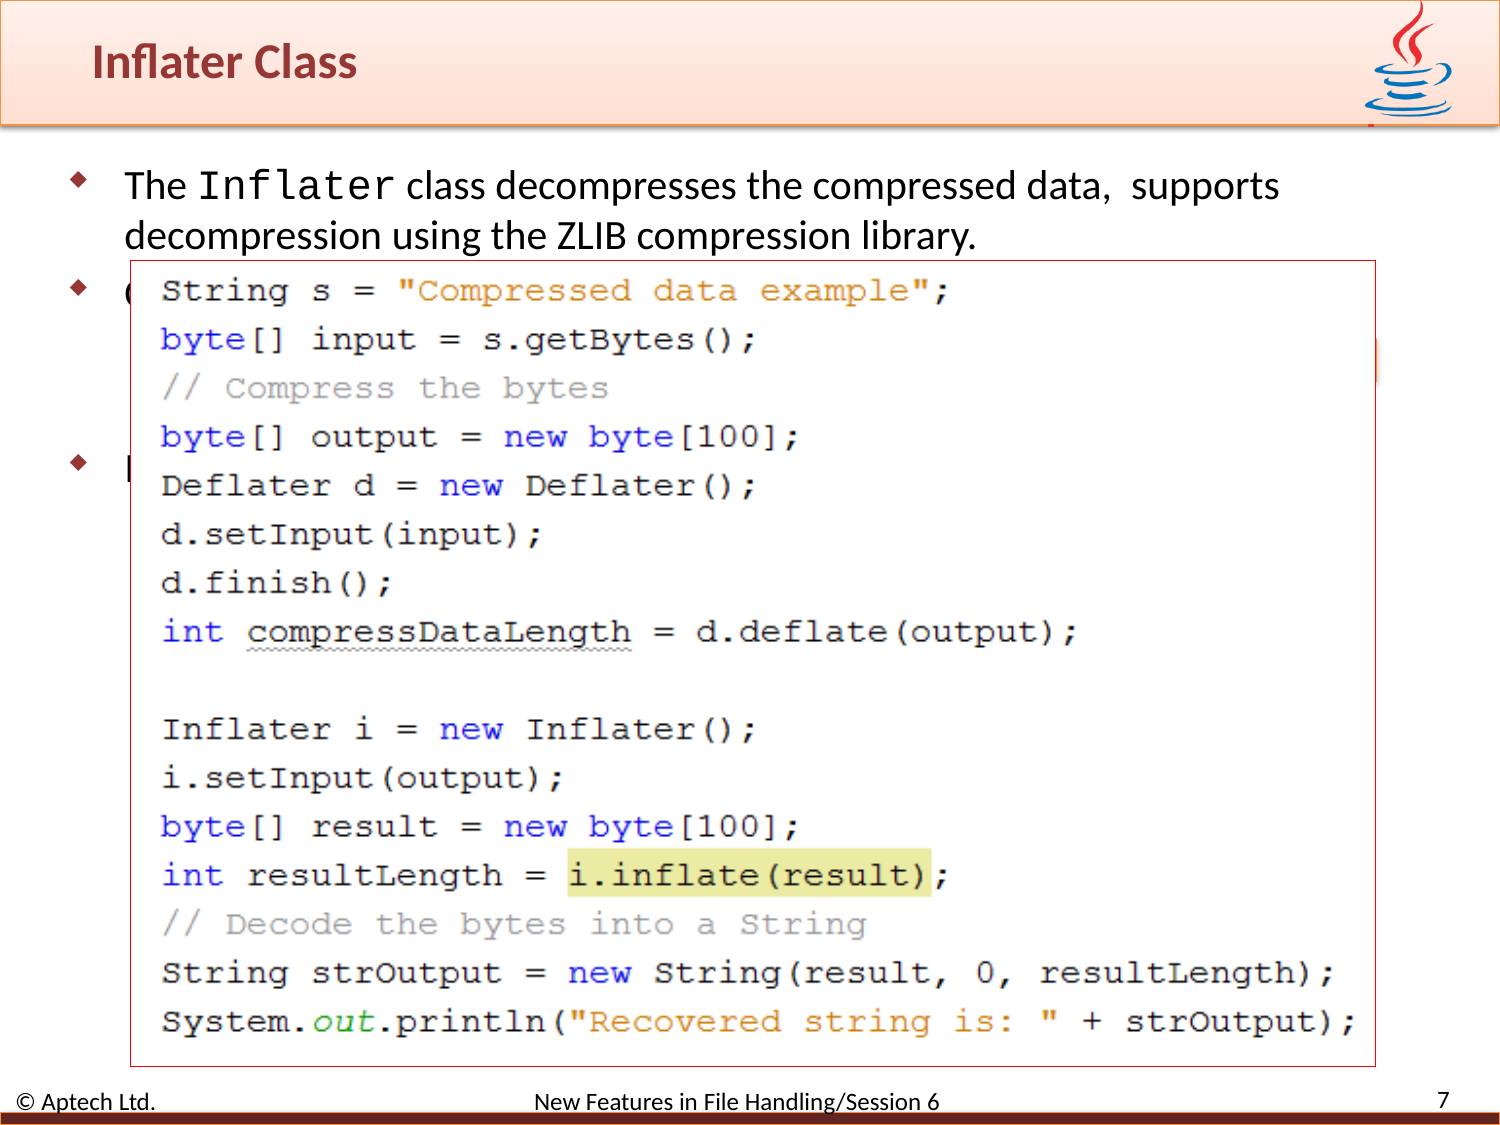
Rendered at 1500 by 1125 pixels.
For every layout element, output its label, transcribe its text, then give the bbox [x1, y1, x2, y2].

picture [1362, 0, 1454, 127]
slide_number 7 [1337, 1084, 1465, 1113]
footer © Aptech Ltd. New Features in File Handling/Session 6 [0, 1087, 1325, 1113]
picture [130, 260, 1377, 1067]
title Inflater Class [76, 24, 1288, 93]
list The Inflater class decompresses the compressed data, supports decompression using the ZLIB compression library. Constructor: Methods : inflate(byte[] buffer) inflate(byte[] buffer, int offset, int len) setInput(byte[] buffer) setInput(byte[] buffer, int offset, int len) end() [52, 149, 1424, 1013]
